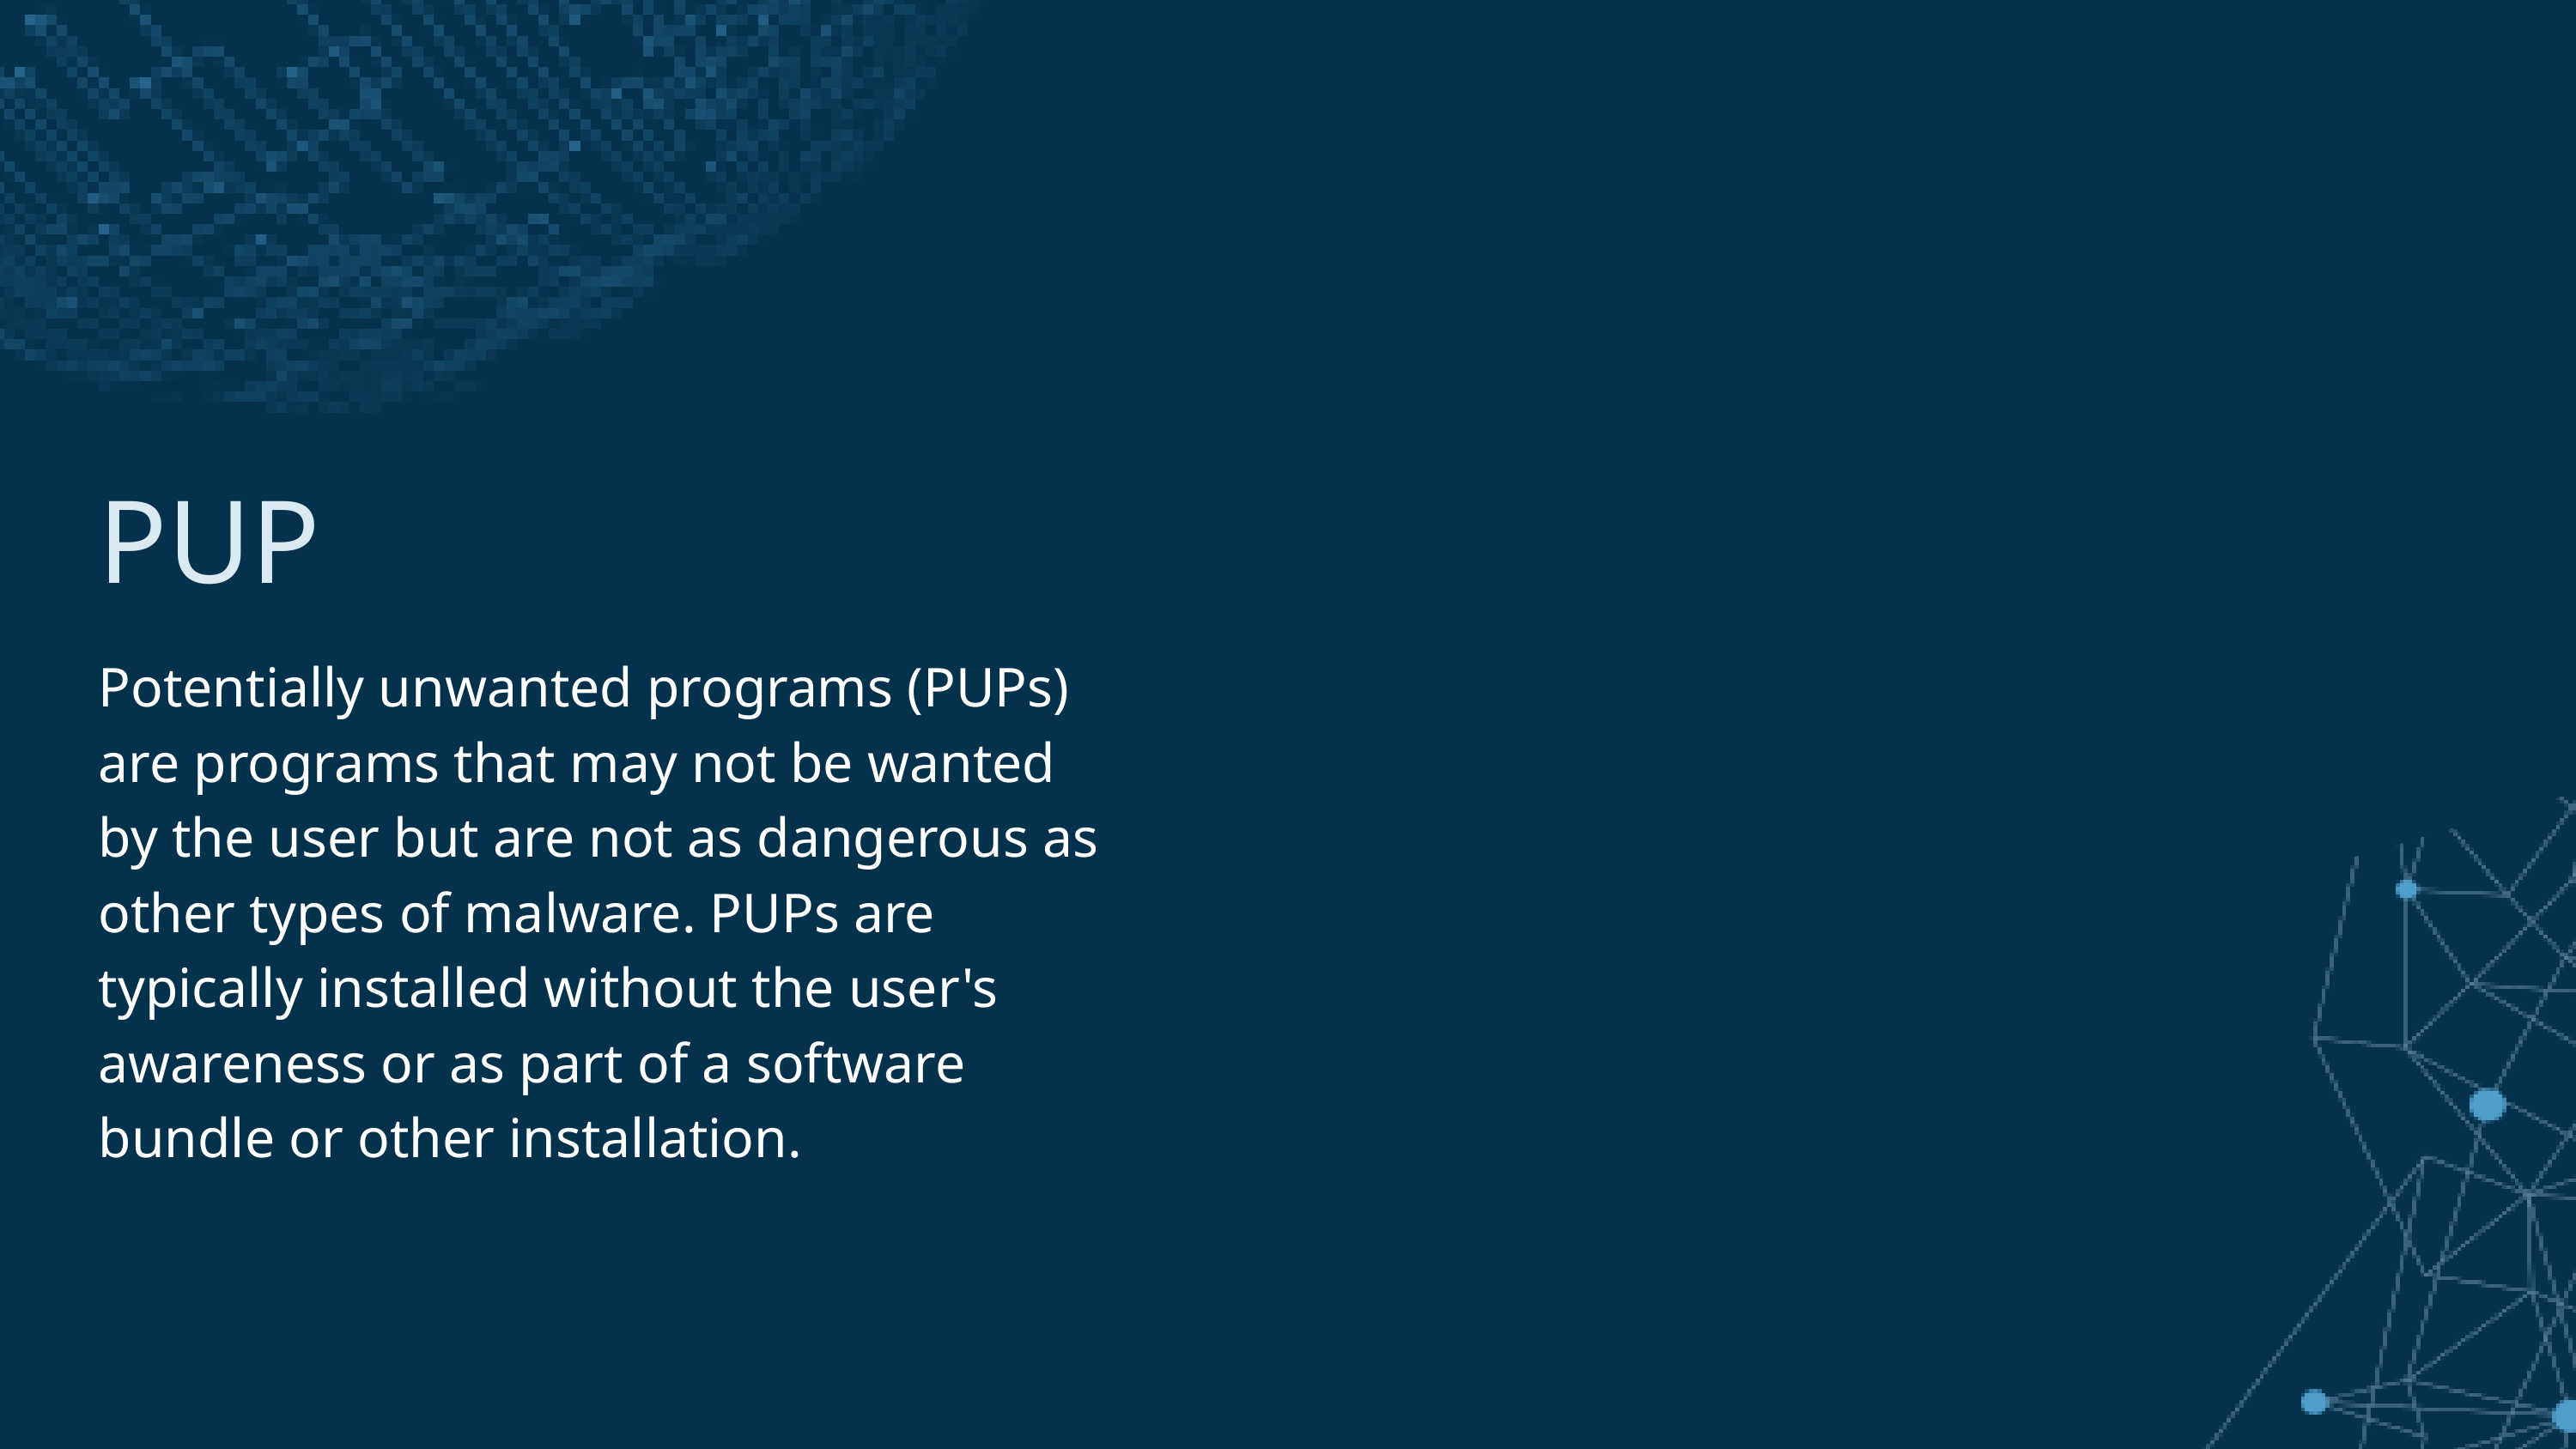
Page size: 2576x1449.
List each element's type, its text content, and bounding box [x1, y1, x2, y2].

text_box [0, 0, 1062, 413]
text_box [1754, 791, 2576, 1449]
text_box Potentially unwanted programs (PUPs) are programs that may not be wanted by the user but are not as dangerous as other types of malware. PUPs are typically installed without the user's awareness or as part of a software bundle or other installation. [98, 642, 1105, 1244]
text_box PUP [98, 446, 845, 606]
